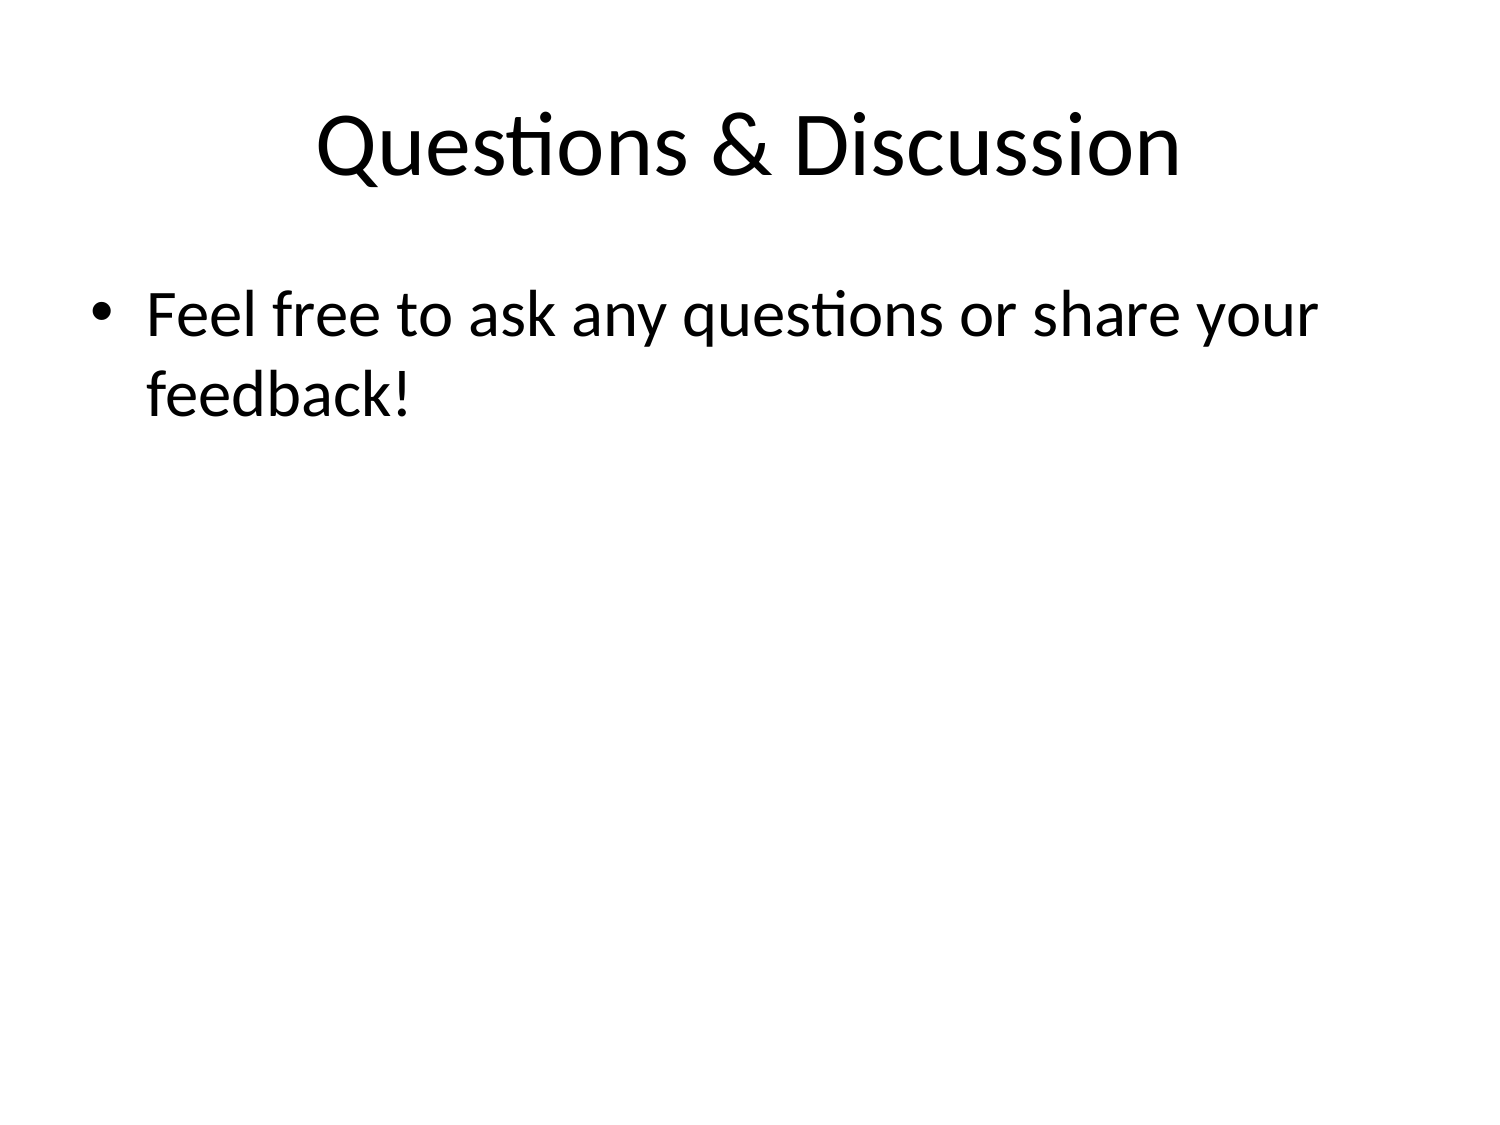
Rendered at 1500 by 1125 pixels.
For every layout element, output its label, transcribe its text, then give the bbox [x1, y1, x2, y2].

title Questions & Discussion [75, 45, 1425, 233]
list Feel free to ask any questions or share your feedback! [75, 262, 1425, 1005]
